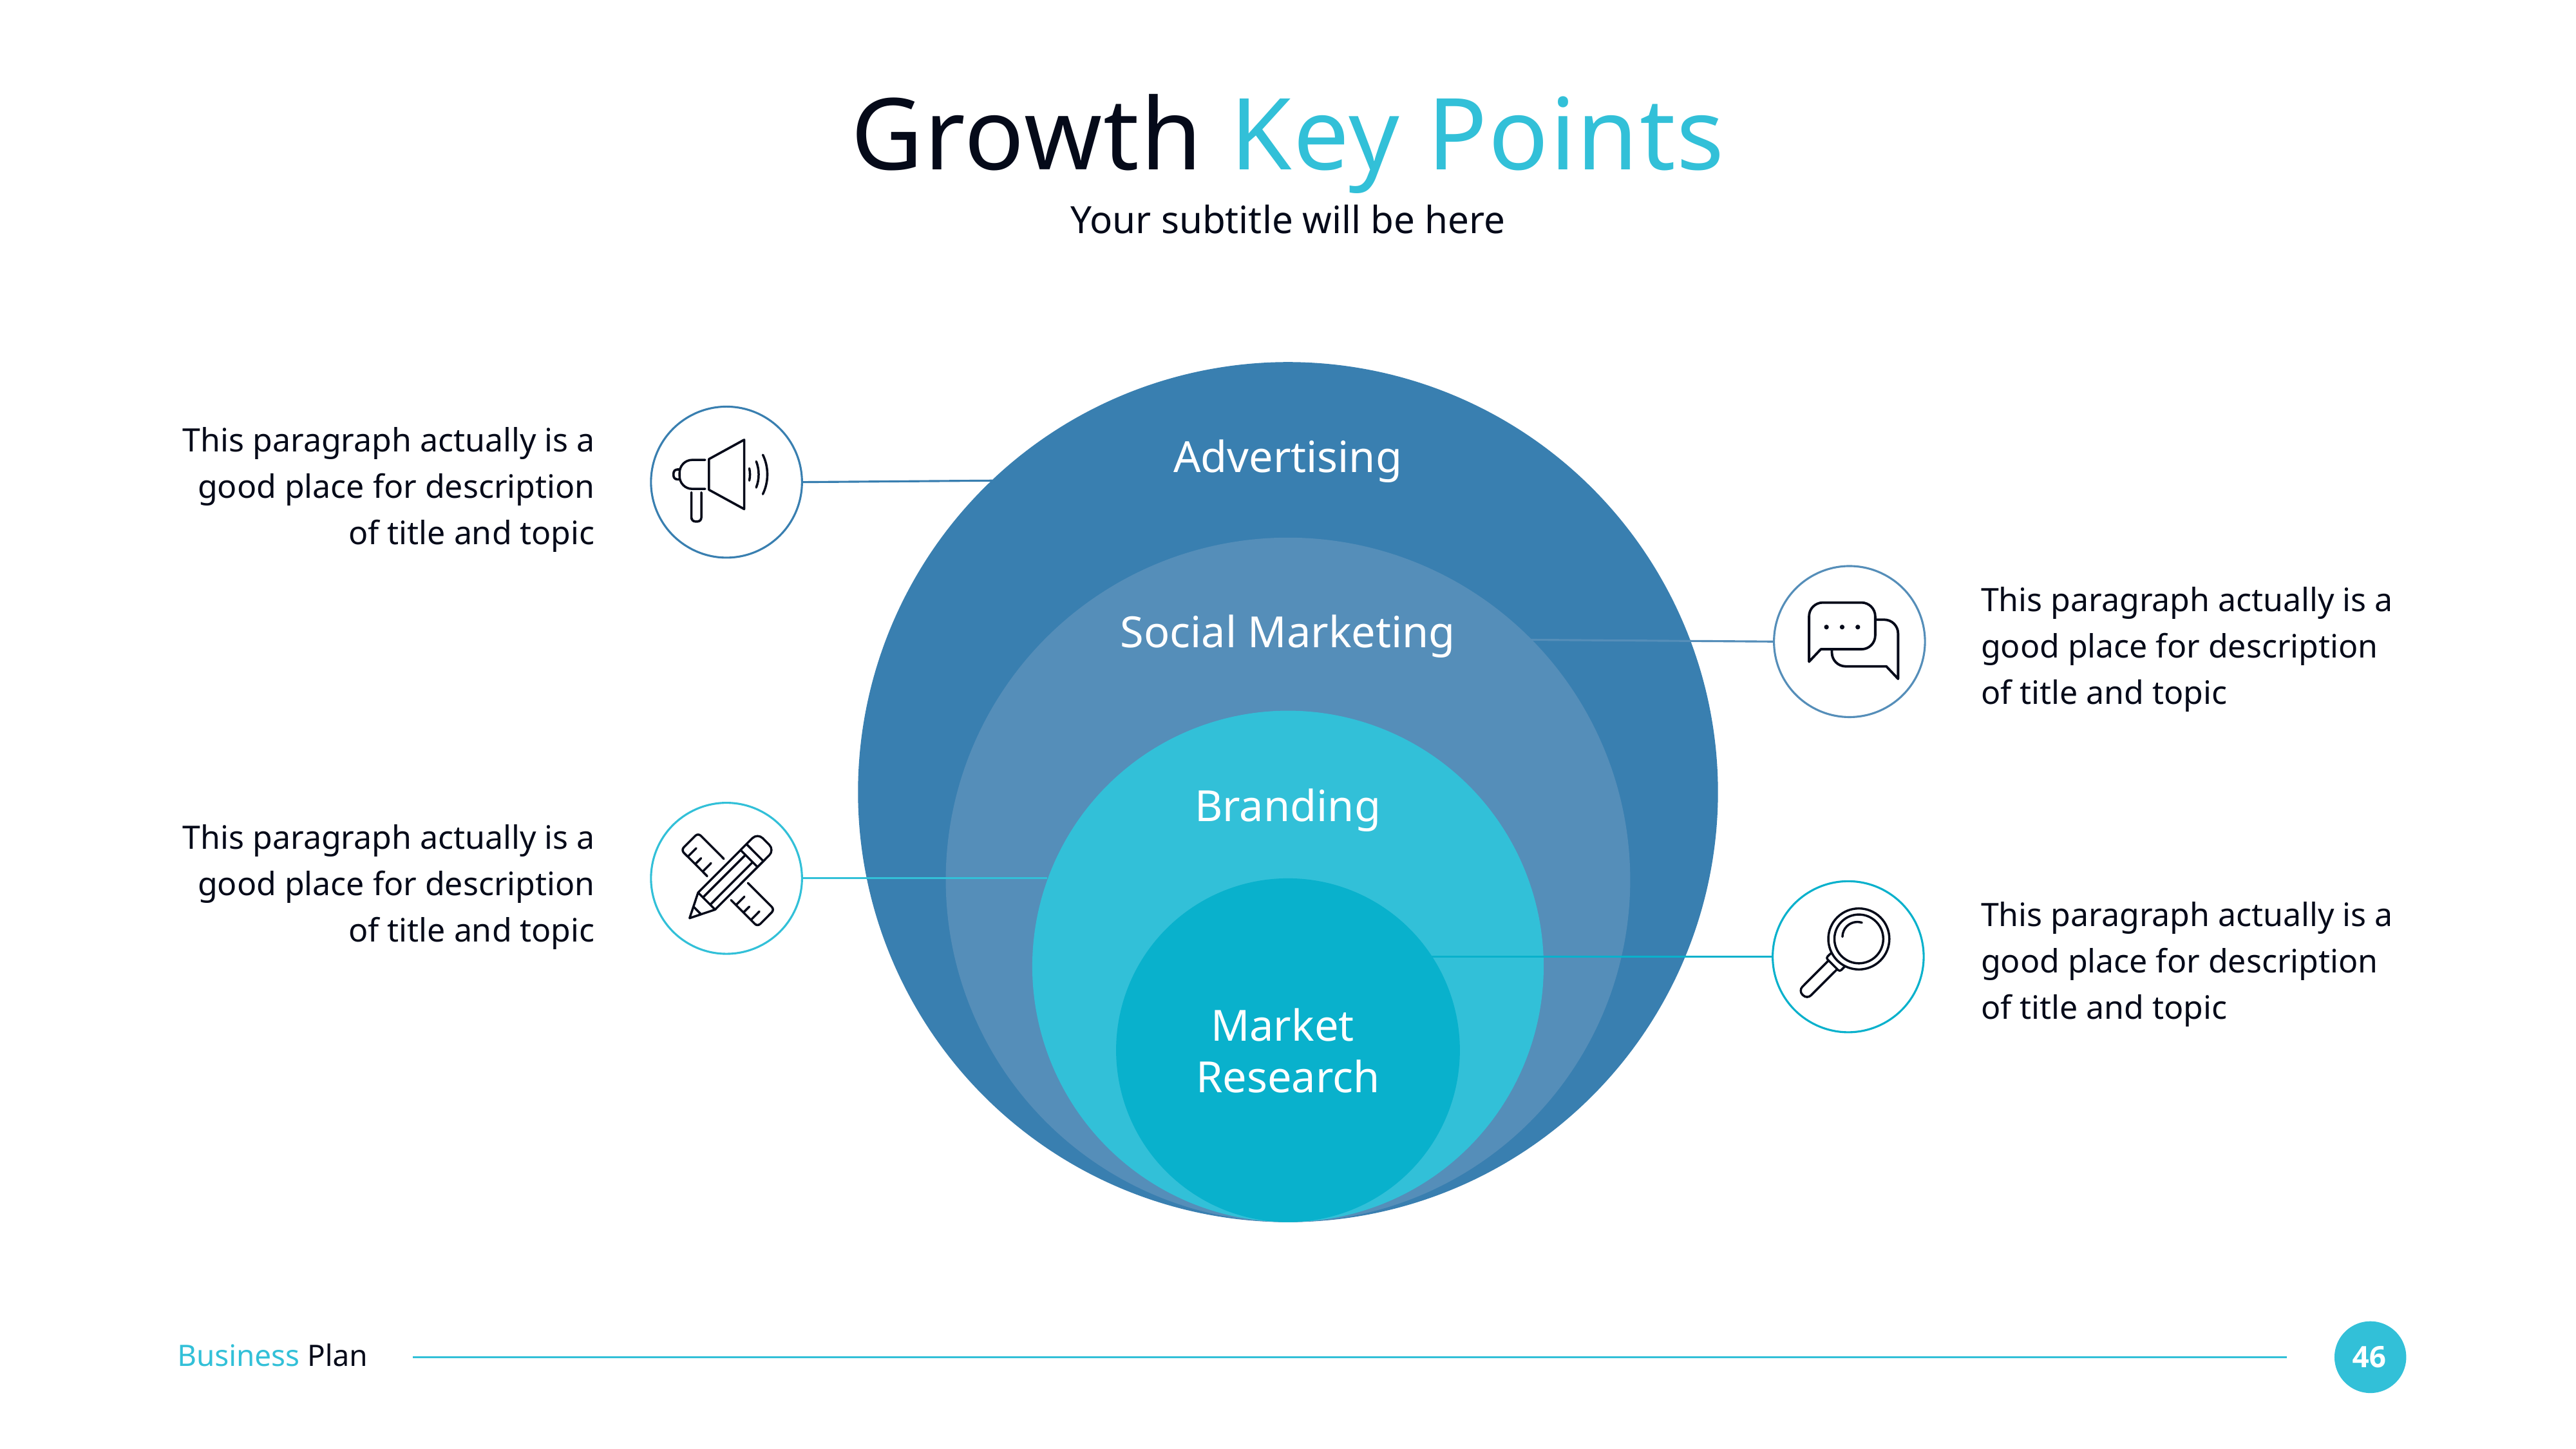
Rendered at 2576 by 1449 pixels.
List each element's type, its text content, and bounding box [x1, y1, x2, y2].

text_box [748, 467, 752, 482]
text_box [650, 802, 803, 955]
text_box This paragraph actually is a good place for description of title and topic [177, 809, 595, 949]
text_box [672, 459, 706, 490]
text_box [650, 406, 803, 558]
text_box [761, 453, 769, 495]
text_box [755, 460, 760, 489]
text_box This paragraph actually is a good place for description of title and topic [1981, 886, 2399, 1026]
text_box [681, 833, 725, 878]
text_box [690, 491, 703, 523]
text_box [1530, 639, 1774, 642]
list Your subtitle will be here [177, 196, 2399, 243]
text_box This paragraph actually is a good place for description of title and topic [1981, 571, 2399, 711]
text_box [730, 882, 775, 927]
text_box [1808, 601, 1900, 680]
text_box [858, 362, 1718, 1222]
text_box [708, 439, 746, 511]
text_box [1799, 907, 1891, 998]
text_box This paragraph actually is a good place for description of title and topic [177, 412, 595, 551]
text_box [1773, 565, 1926, 718]
text_box [688, 835, 773, 920]
title Growth Key Points [177, 70, 2399, 193]
text_box [1772, 880, 1925, 1033]
